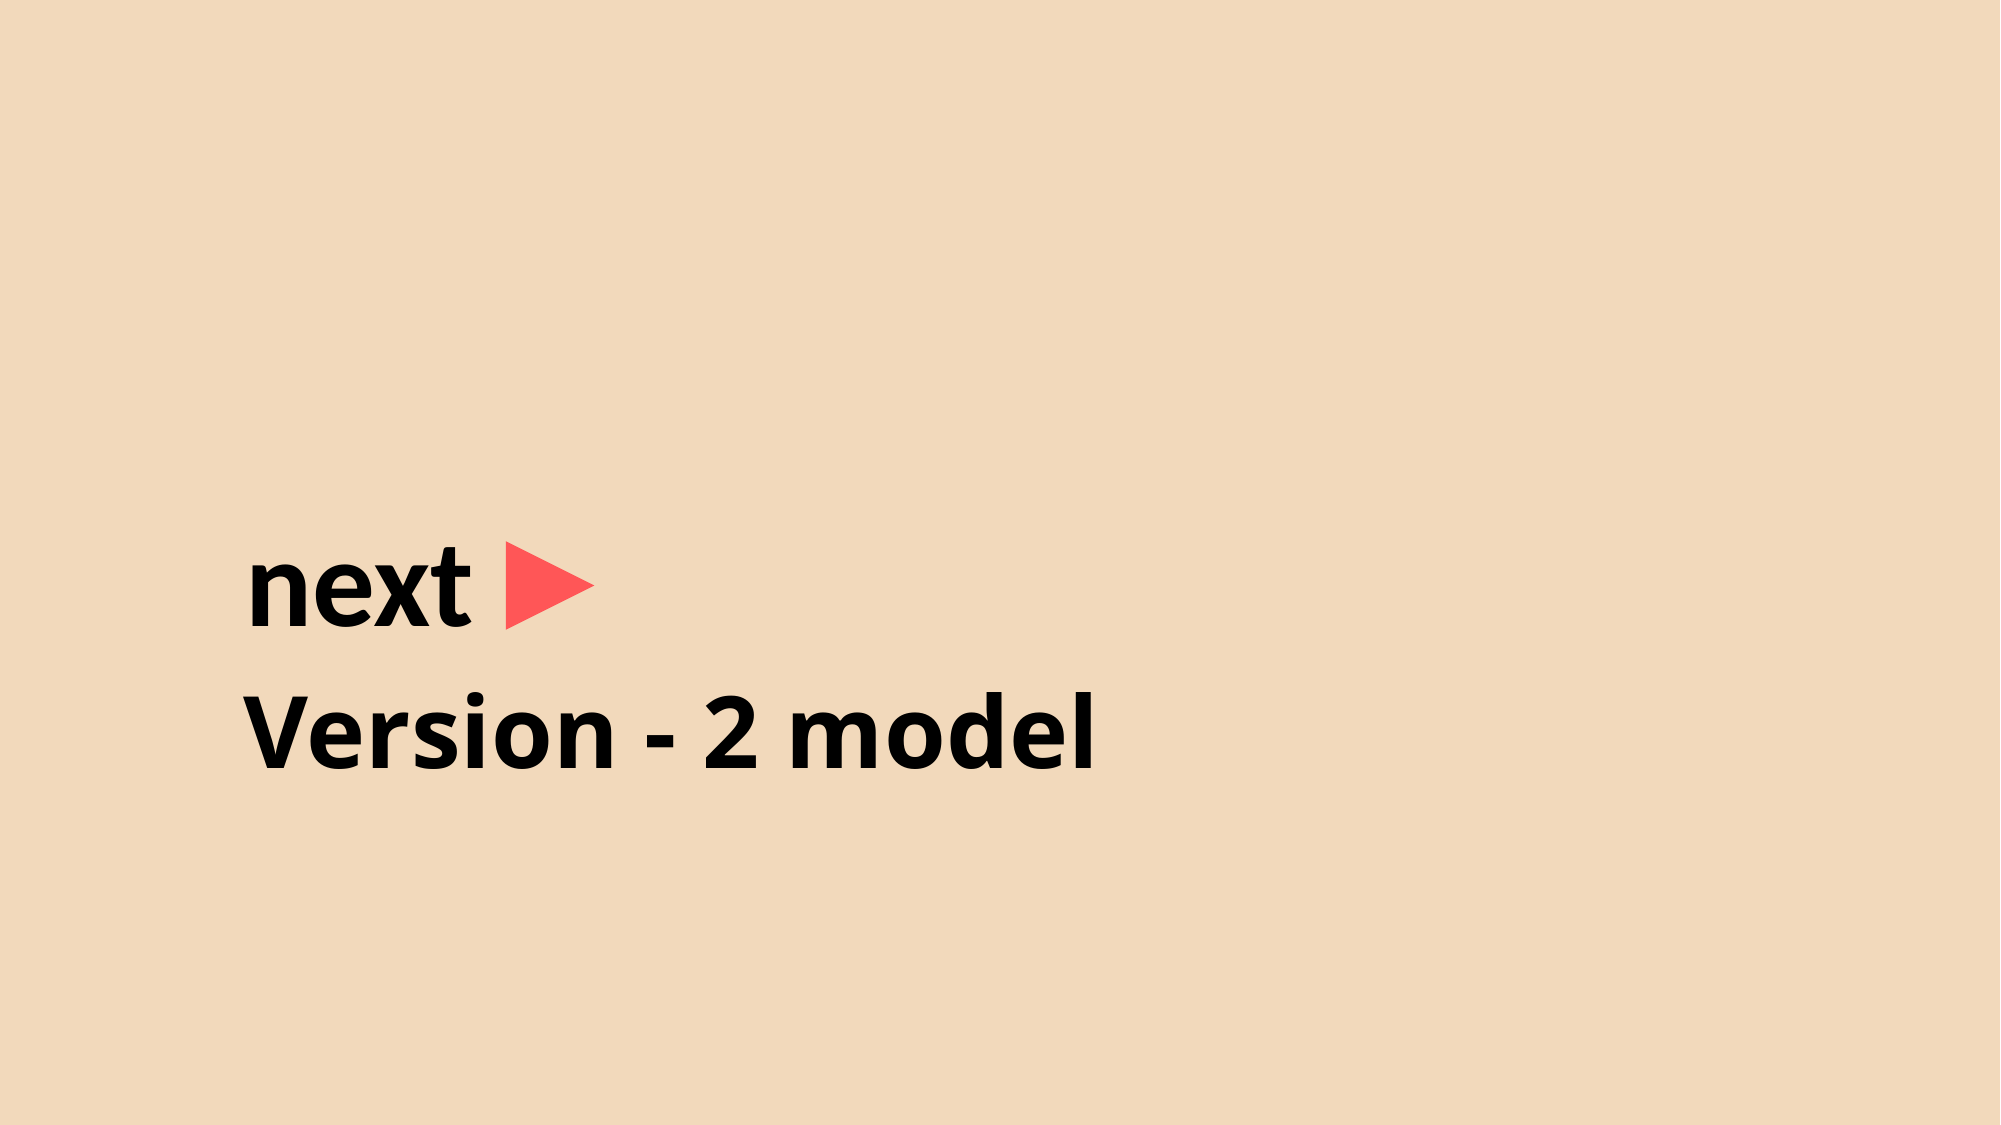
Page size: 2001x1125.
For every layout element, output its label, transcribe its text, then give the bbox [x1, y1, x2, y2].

text_box next [230, 494, 489, 660]
text_box Version - 2 model [228, 661, 1957, 796]
text_box [504, 539, 597, 632]
